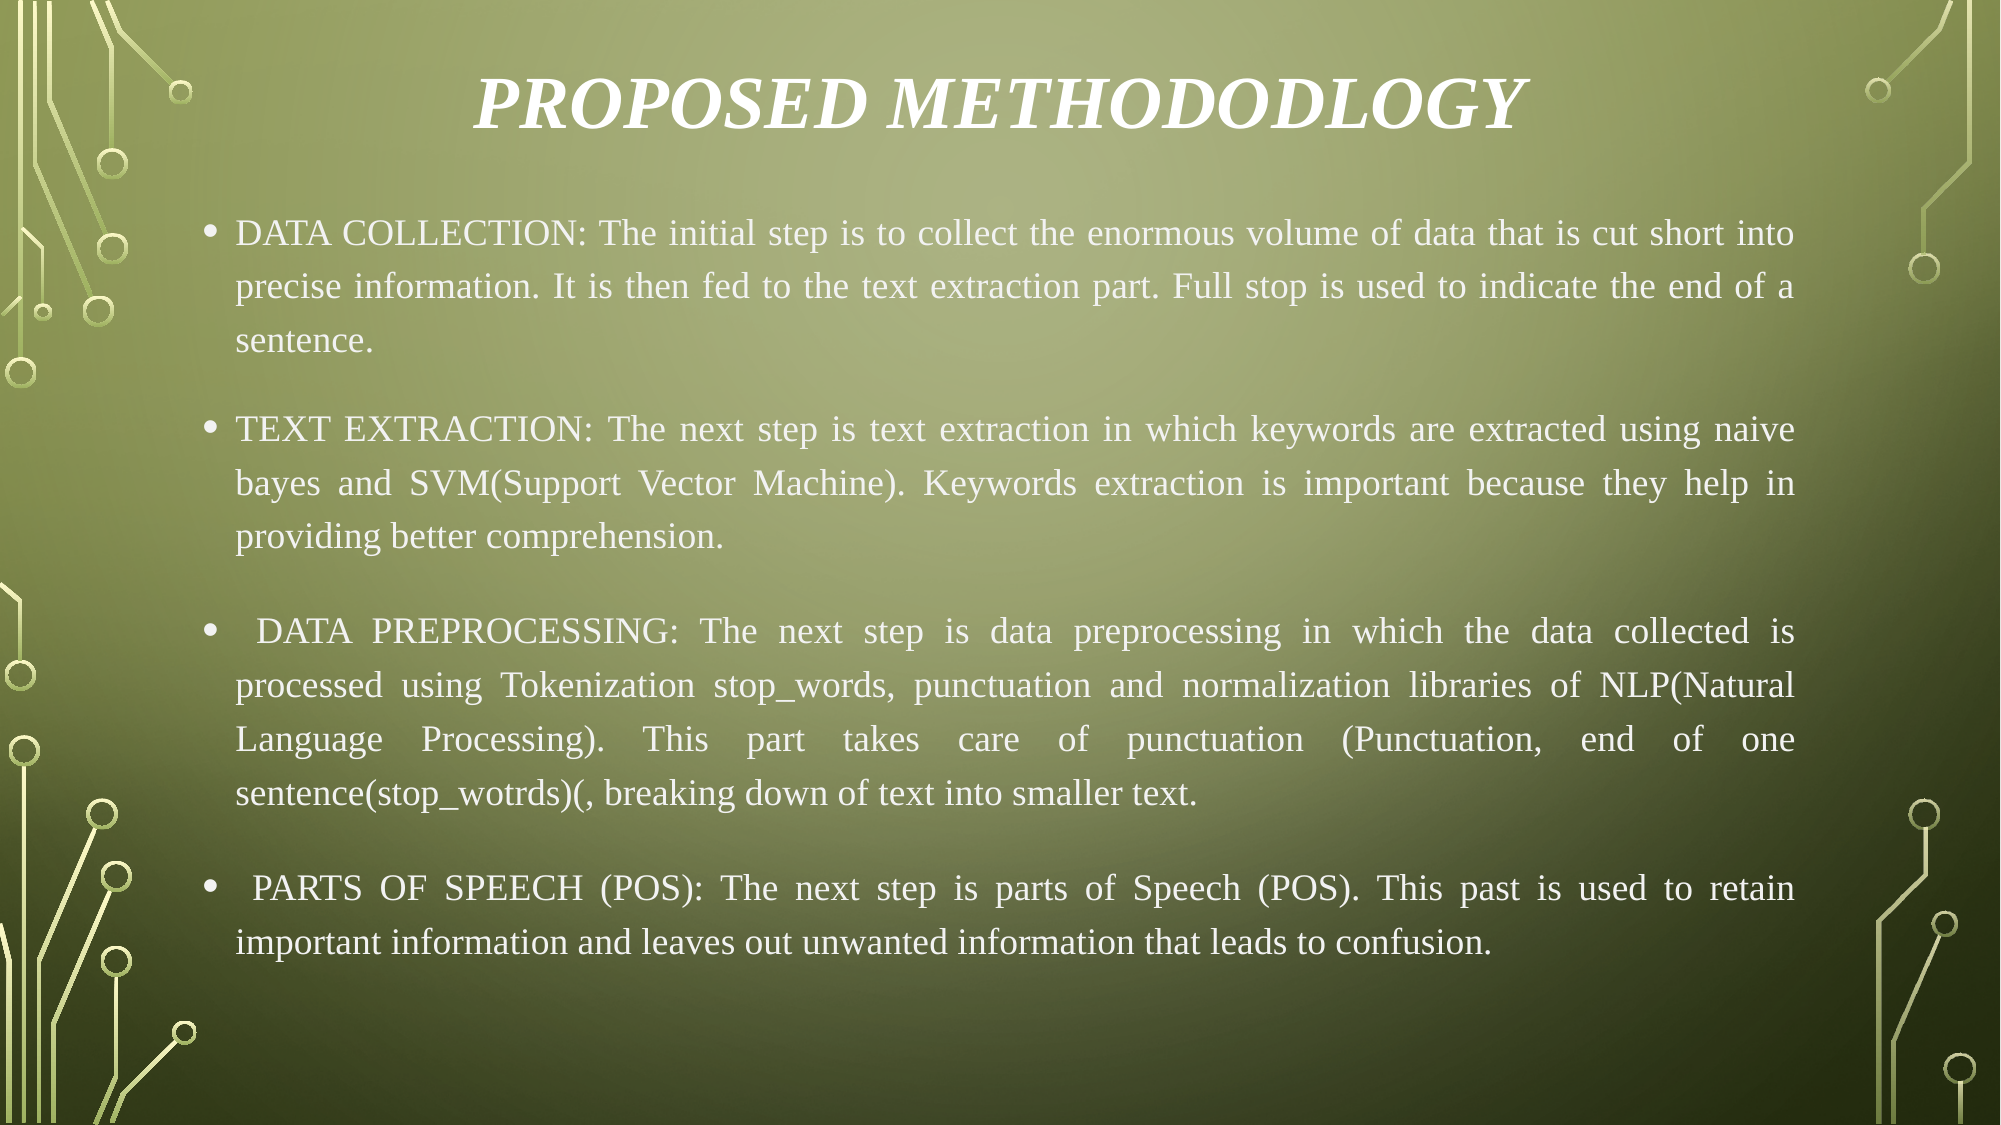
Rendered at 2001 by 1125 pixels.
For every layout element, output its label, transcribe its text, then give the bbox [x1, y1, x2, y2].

list DATA COLLECTION: The initial step is to collect the enormous volume of data that is cut short into precise information. It is then fed to the text extraction part. Full stop is used to indicate the end of a sentence. TEXT EXTRACTION: The next step is text extraction in which keywords are extracted using naive bayes and SVM(Support Vector Machine). Keywords extraction is important because they help in providing better comprehension. DATA PREPROCESSING: The next step is data preprocessing in which the data collected is processed using Tokenization stop_words, punctuation and normalization libraries of NLP(Natural Language Processing). This part takes care of punctuation (Punctuation, end of one sentence(stop_wotrds)(, breaking down of text into smaller text. PARTS OF SPEECH (POS): The next step is parts of Speech (POS). This past is used to retain important information and leaves out unwanted information that leads to confusion. [187, 191, 1813, 1108]
title PROPOSED METHODODLOGY [187, 17, 1813, 191]
